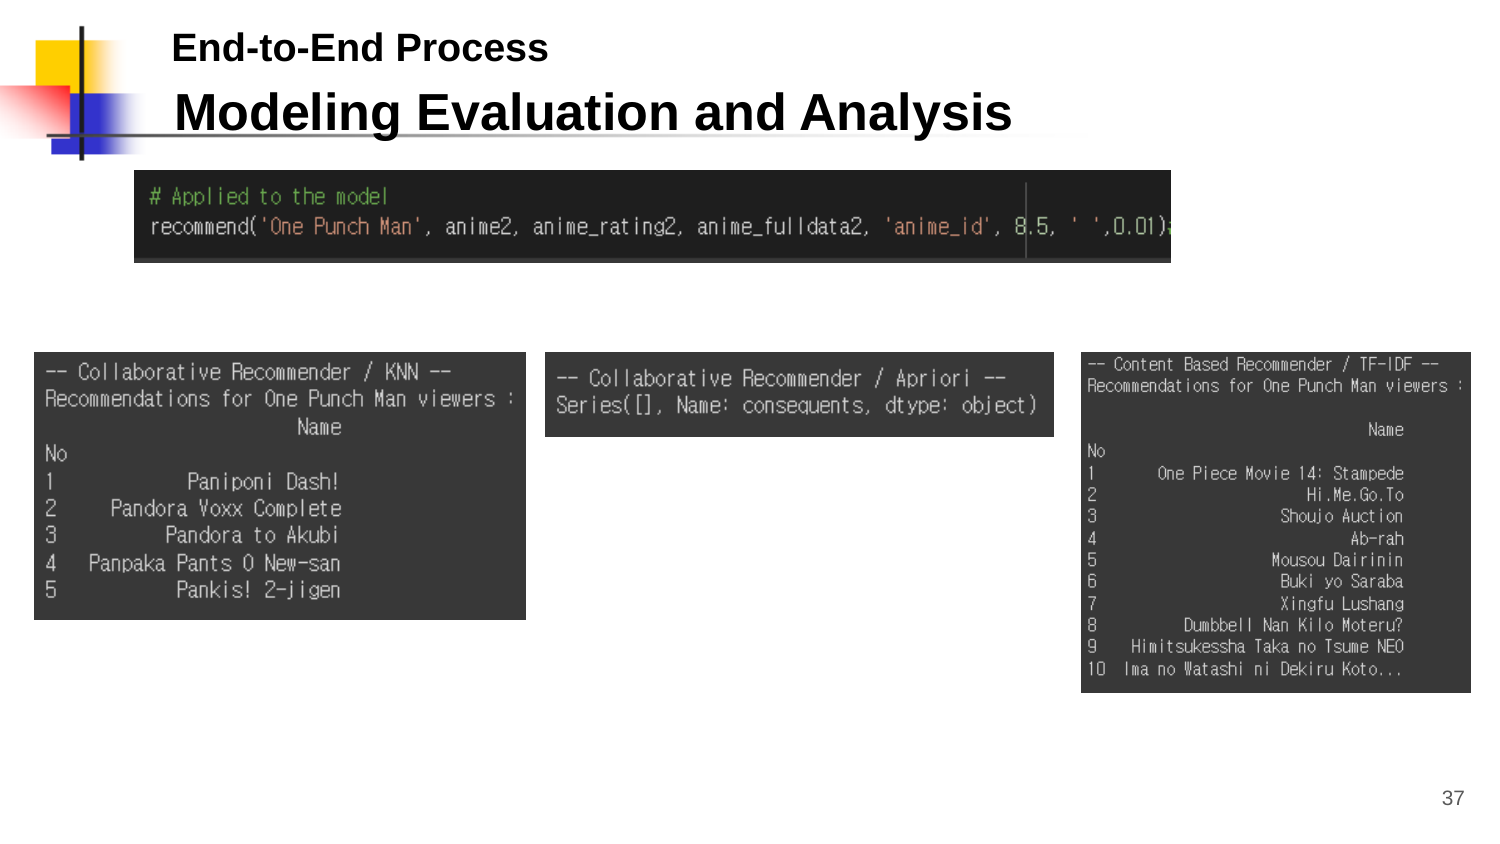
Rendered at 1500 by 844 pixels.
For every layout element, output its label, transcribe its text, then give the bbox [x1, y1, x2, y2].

picture [34, 352, 526, 620]
picture [545, 352, 1054, 437]
picture [1081, 352, 1471, 693]
picture [0, 2, 1171, 264]
slide_number 37 [1389, 764, 1480, 830]
text_box End-to-End Process Modeling Evaluation and Analysis [134, 0, 1265, 157]
